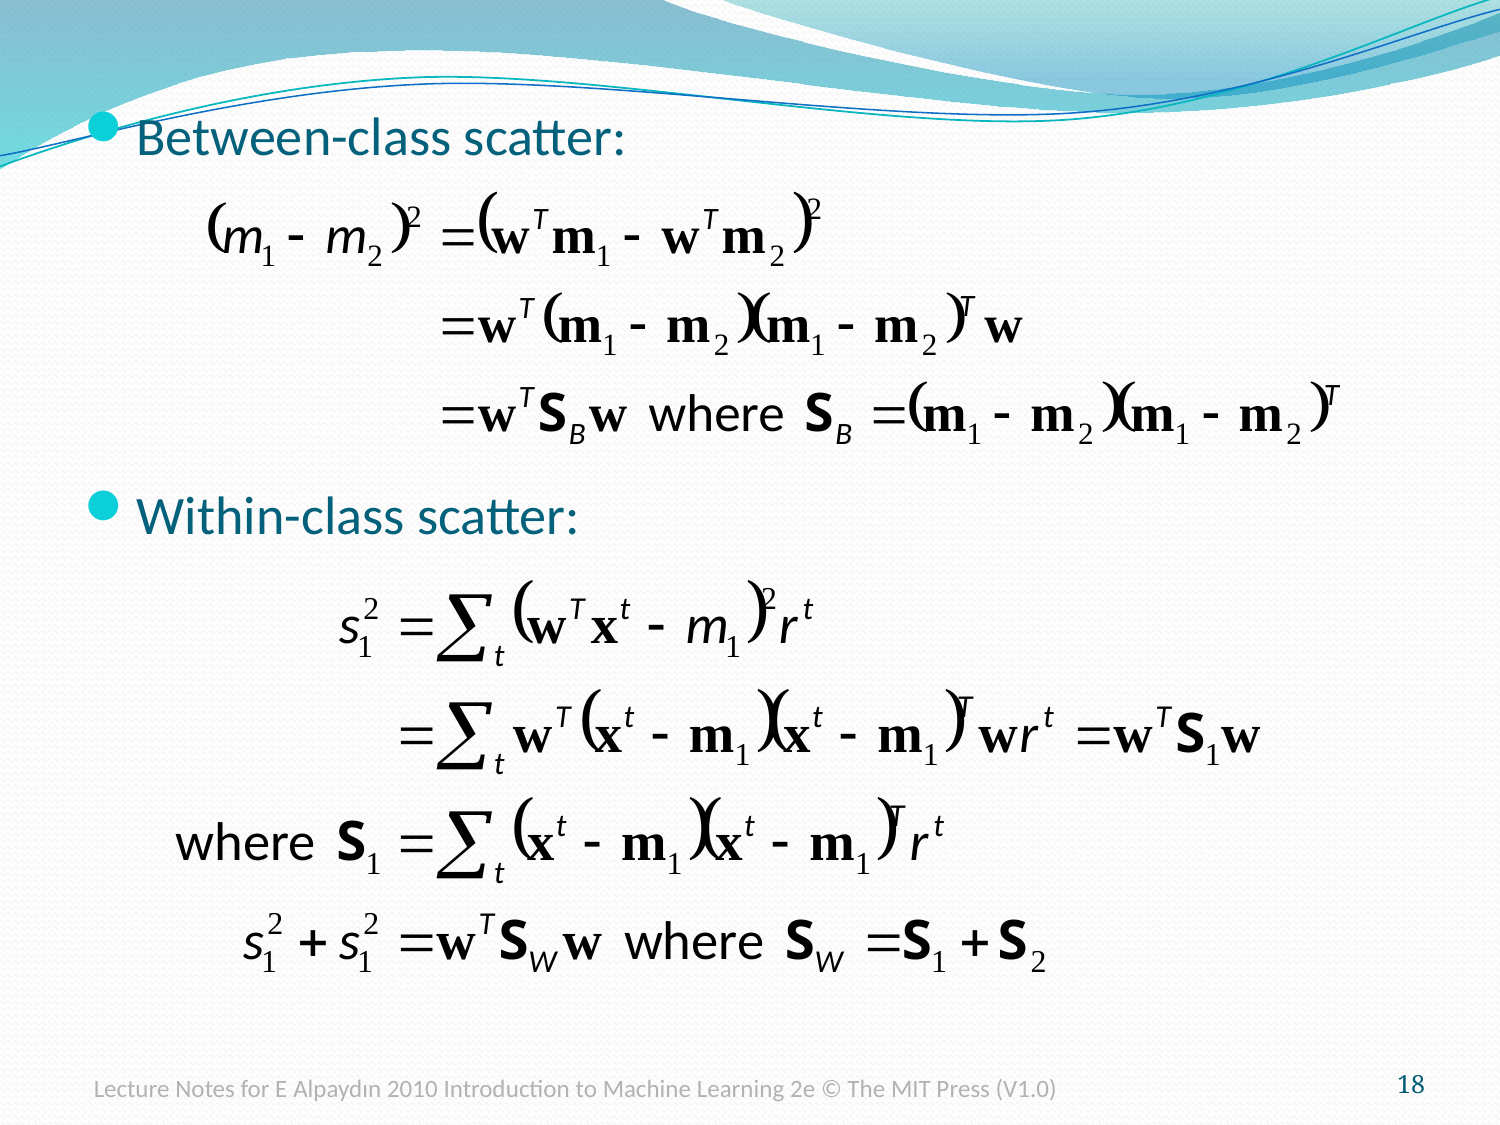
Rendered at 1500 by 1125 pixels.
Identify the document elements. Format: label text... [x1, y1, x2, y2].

slide_number 18 [1299, 1042, 1425, 1103]
footer Lecture Notes for E Alpaydın 2010 Introduction to Machine Learning 2e © The MIT Press (V1.0) [93, 1042, 1254, 1103]
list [167, 573, 1272, 985]
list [198, 187, 1351, 458]
list Between-class scatter: Within-class scatter: [70, 93, 1421, 979]
